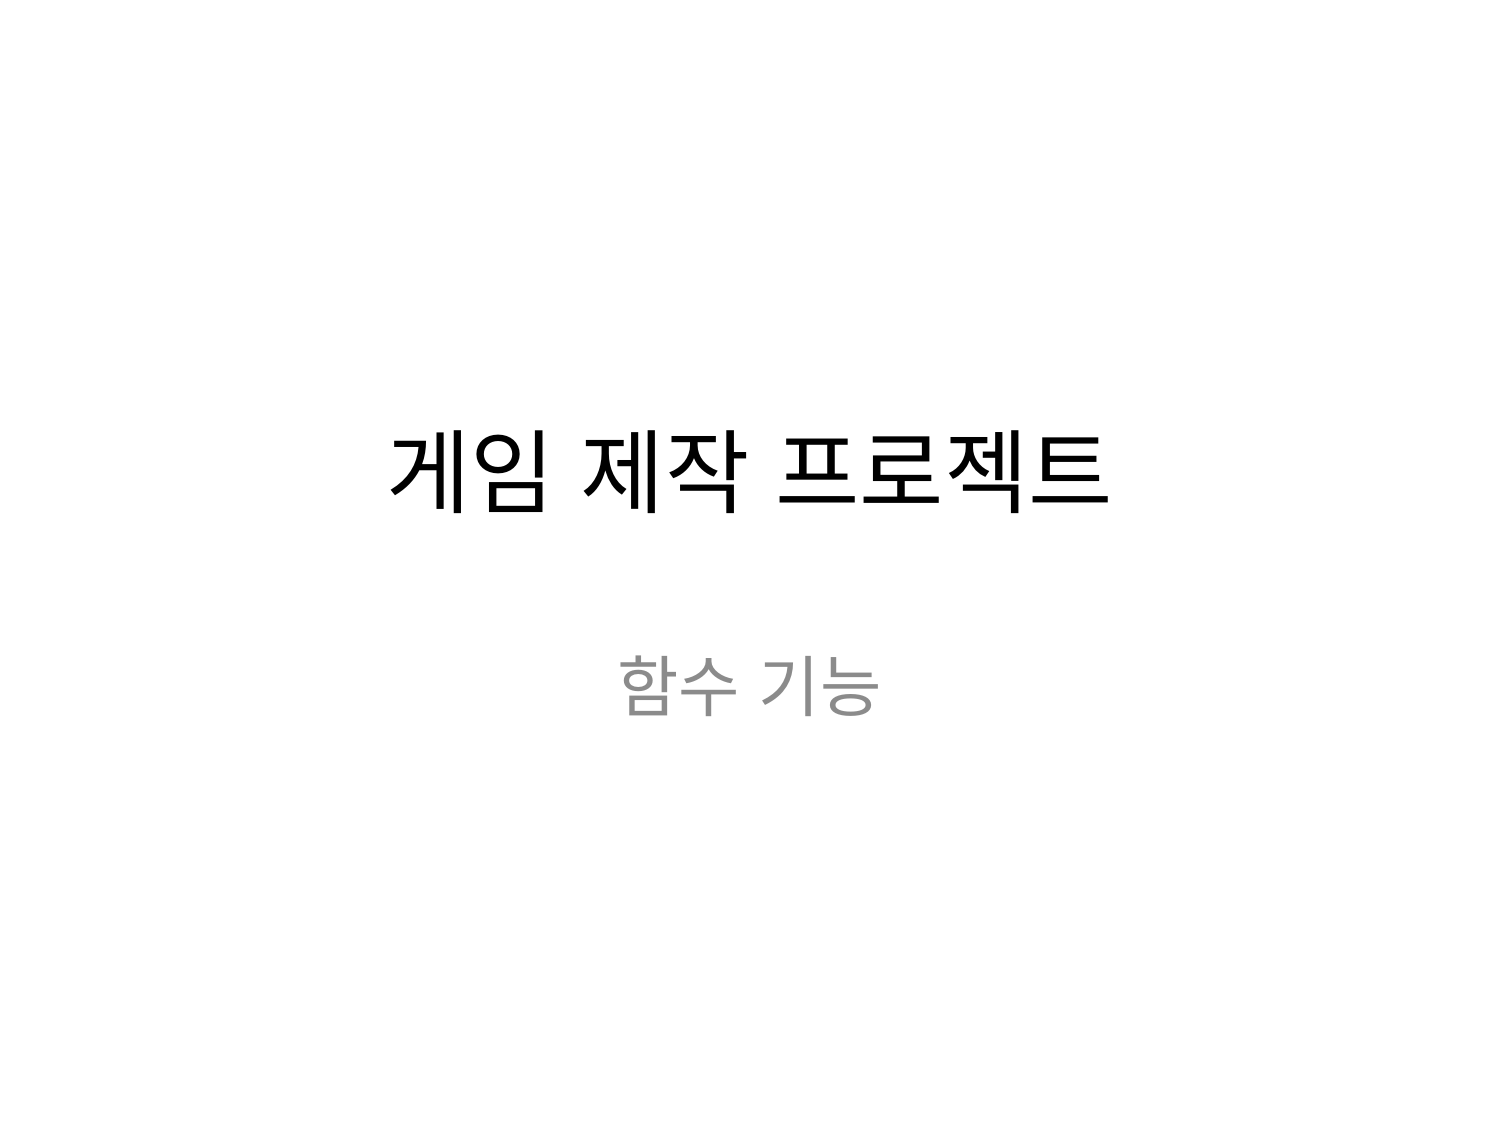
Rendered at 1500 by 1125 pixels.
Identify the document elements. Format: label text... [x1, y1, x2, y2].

title 게임 제작 프로젝트 [112, 349, 1388, 591]
subtitle 함수 기능 [225, 637, 1275, 925]
